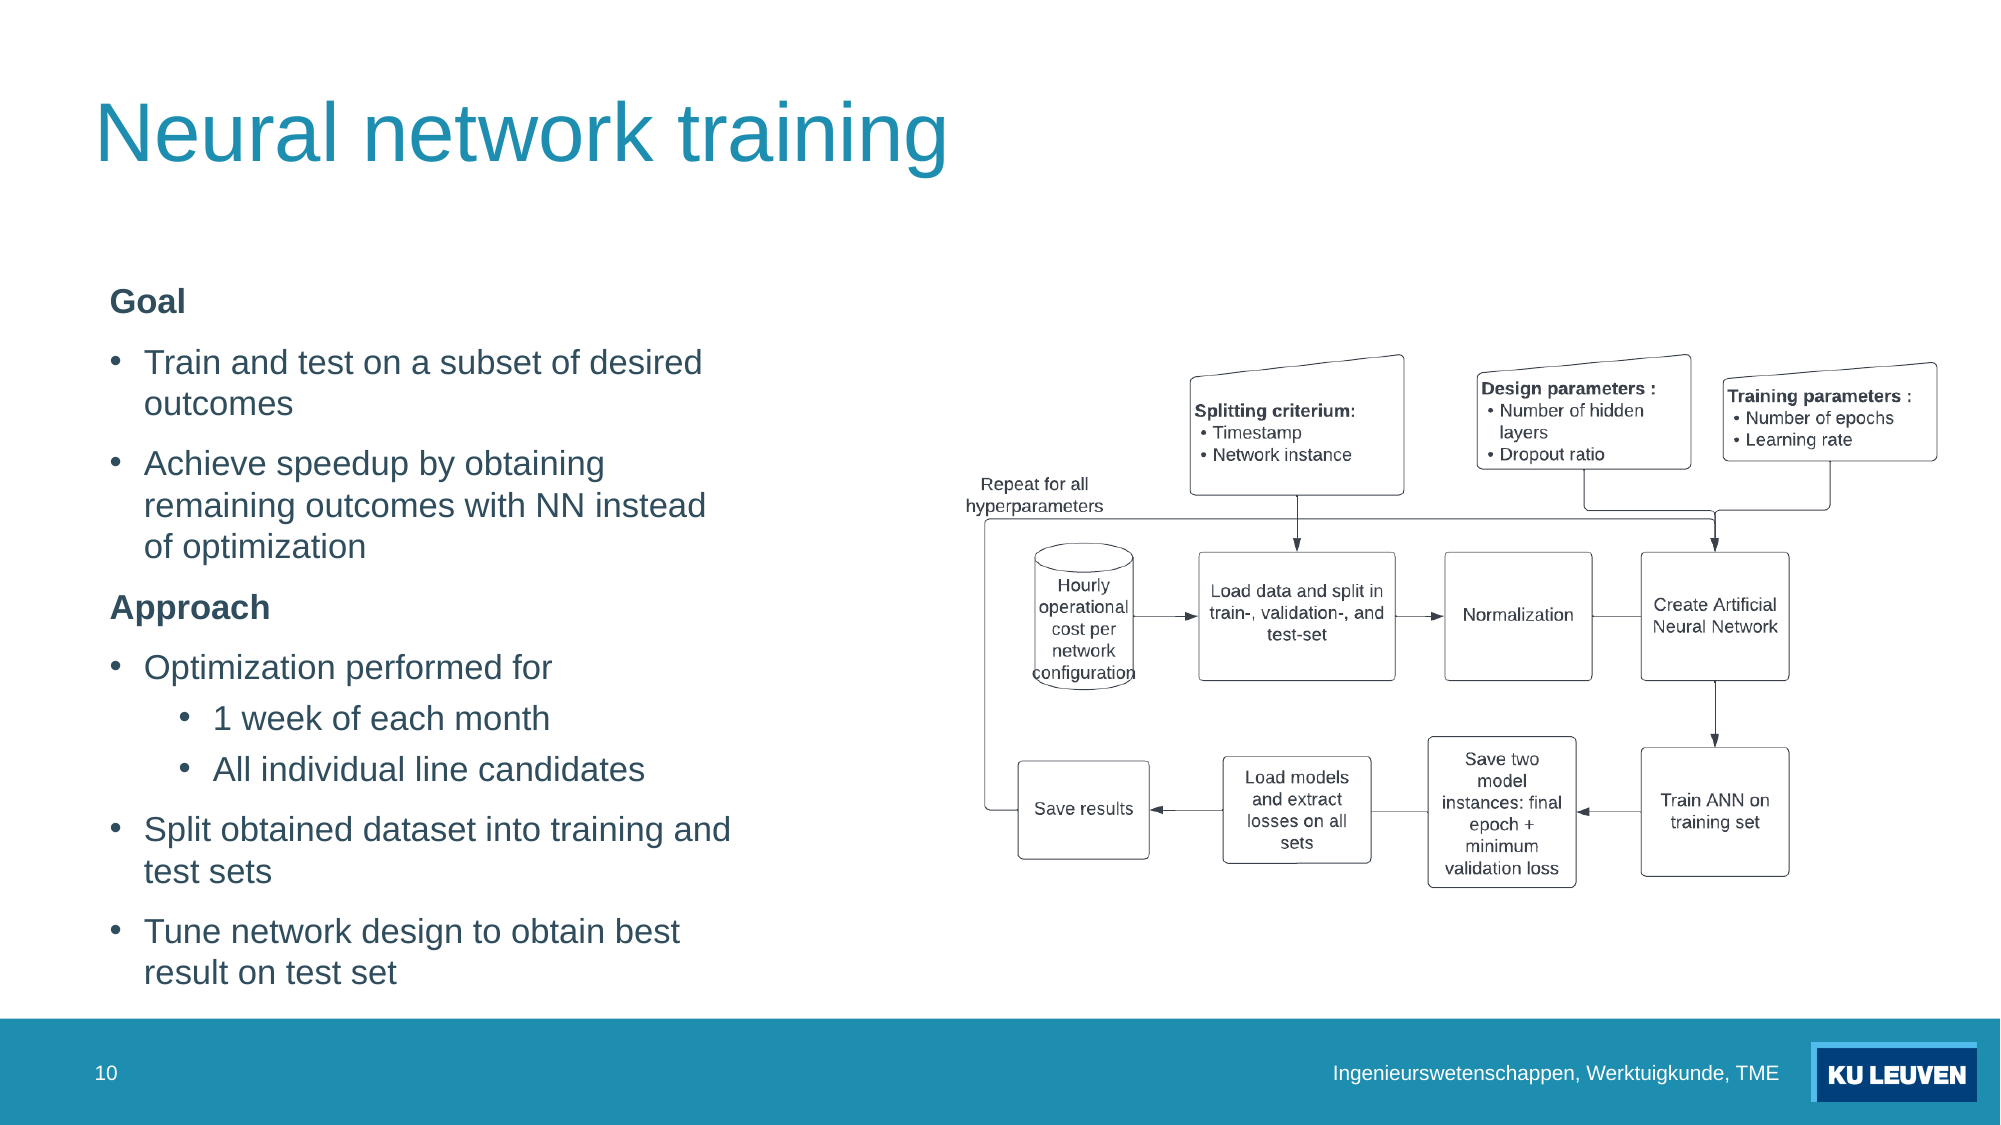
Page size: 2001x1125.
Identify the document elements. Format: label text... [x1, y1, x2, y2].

footer Ingenieurswetenschappen, Werktuigkunde, TME [989, 1018, 1809, 1125]
list Goal Train and test on a subset of desired outcomes Achieve speedup by obtaining remaining outcomes with NN instead of optimization Approach Optimization performed for 1 week of each month All individual line candidates Split obtained dataset into training and test sets Tune network design to obtain best result on test set [94, 271, 755, 1004]
slide_number 10 [94, 1018, 201, 1125]
title Neural network training [94, 33, 1906, 223]
picture [903, 321, 1969, 920]
picture [1811, 1042, 1977, 1102]
